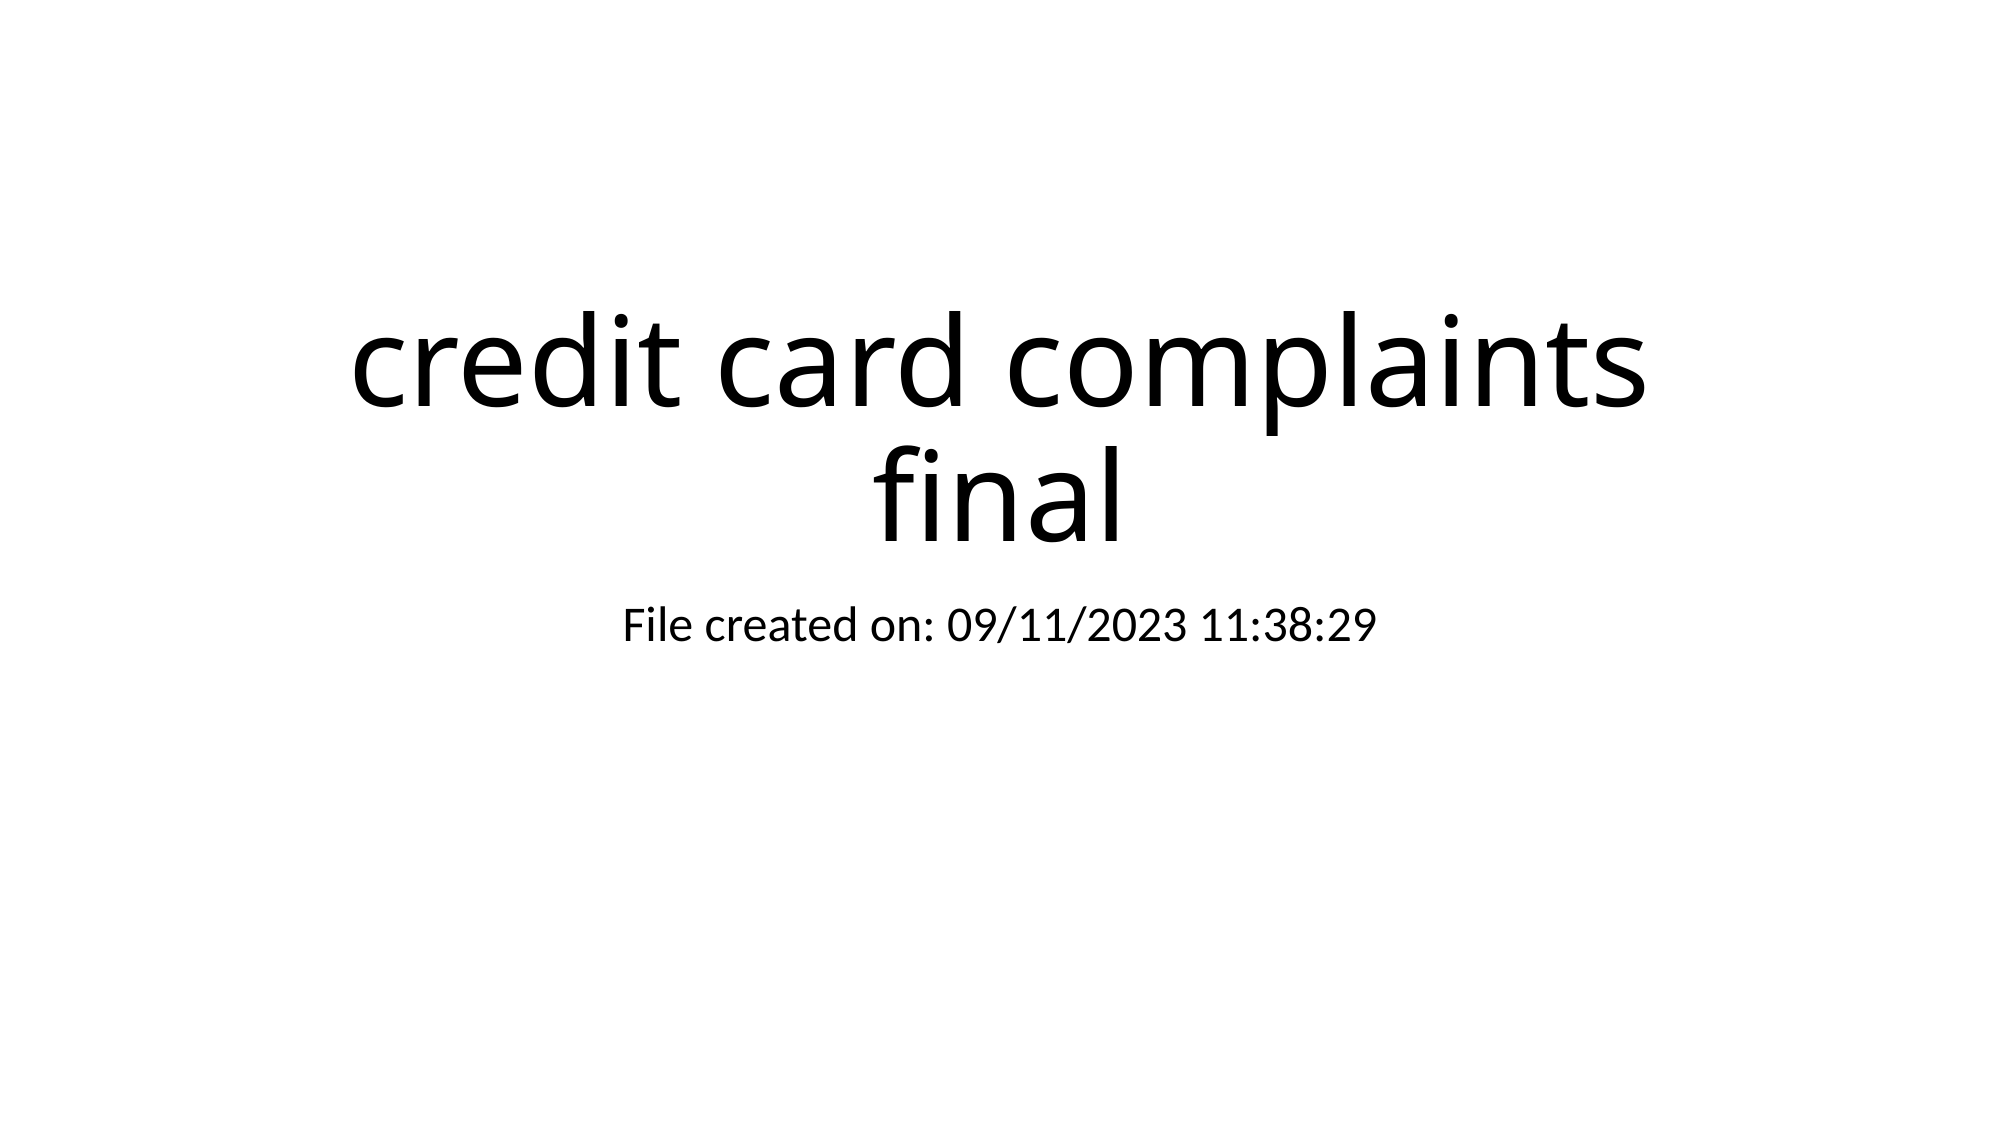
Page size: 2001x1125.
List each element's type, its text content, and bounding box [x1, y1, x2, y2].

title credit card complaints final [249, 184, 1750, 576]
subtitle File created on: 09/11/2023 11:38:29 [249, 590, 1750, 863]
